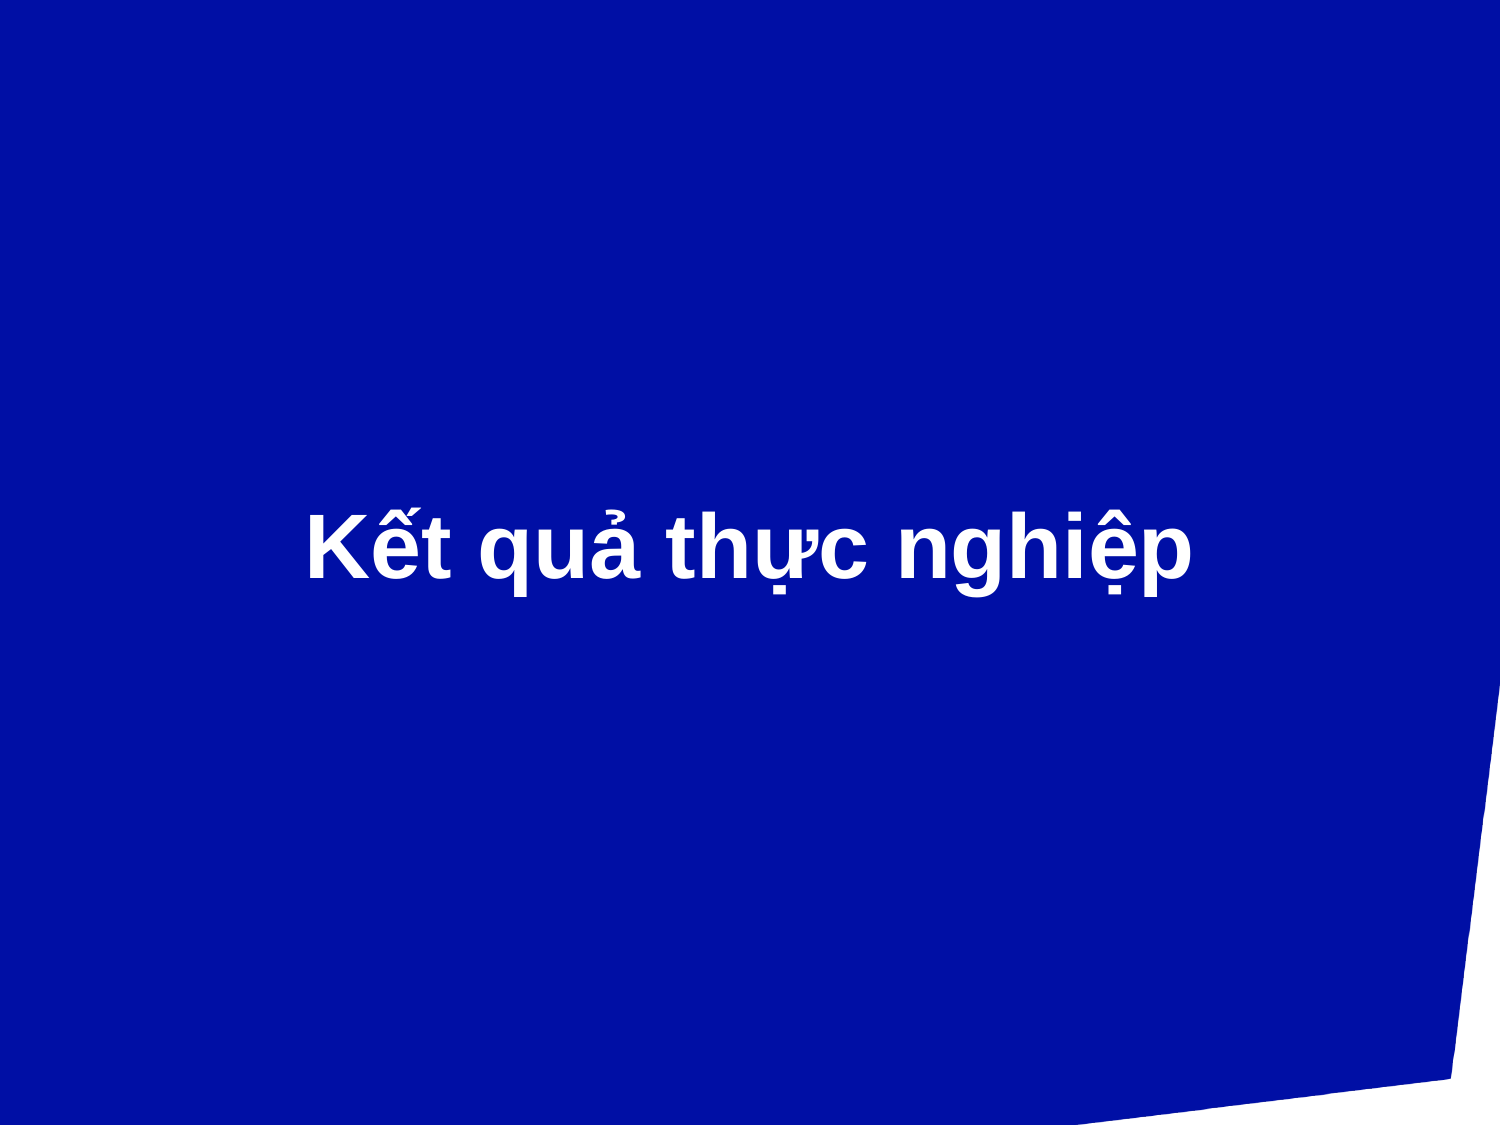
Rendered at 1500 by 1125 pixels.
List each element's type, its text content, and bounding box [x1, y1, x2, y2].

title Kết quả thực nghiệp [144, 479, 1356, 606]
picture [1074, 682, 1500, 1125]
